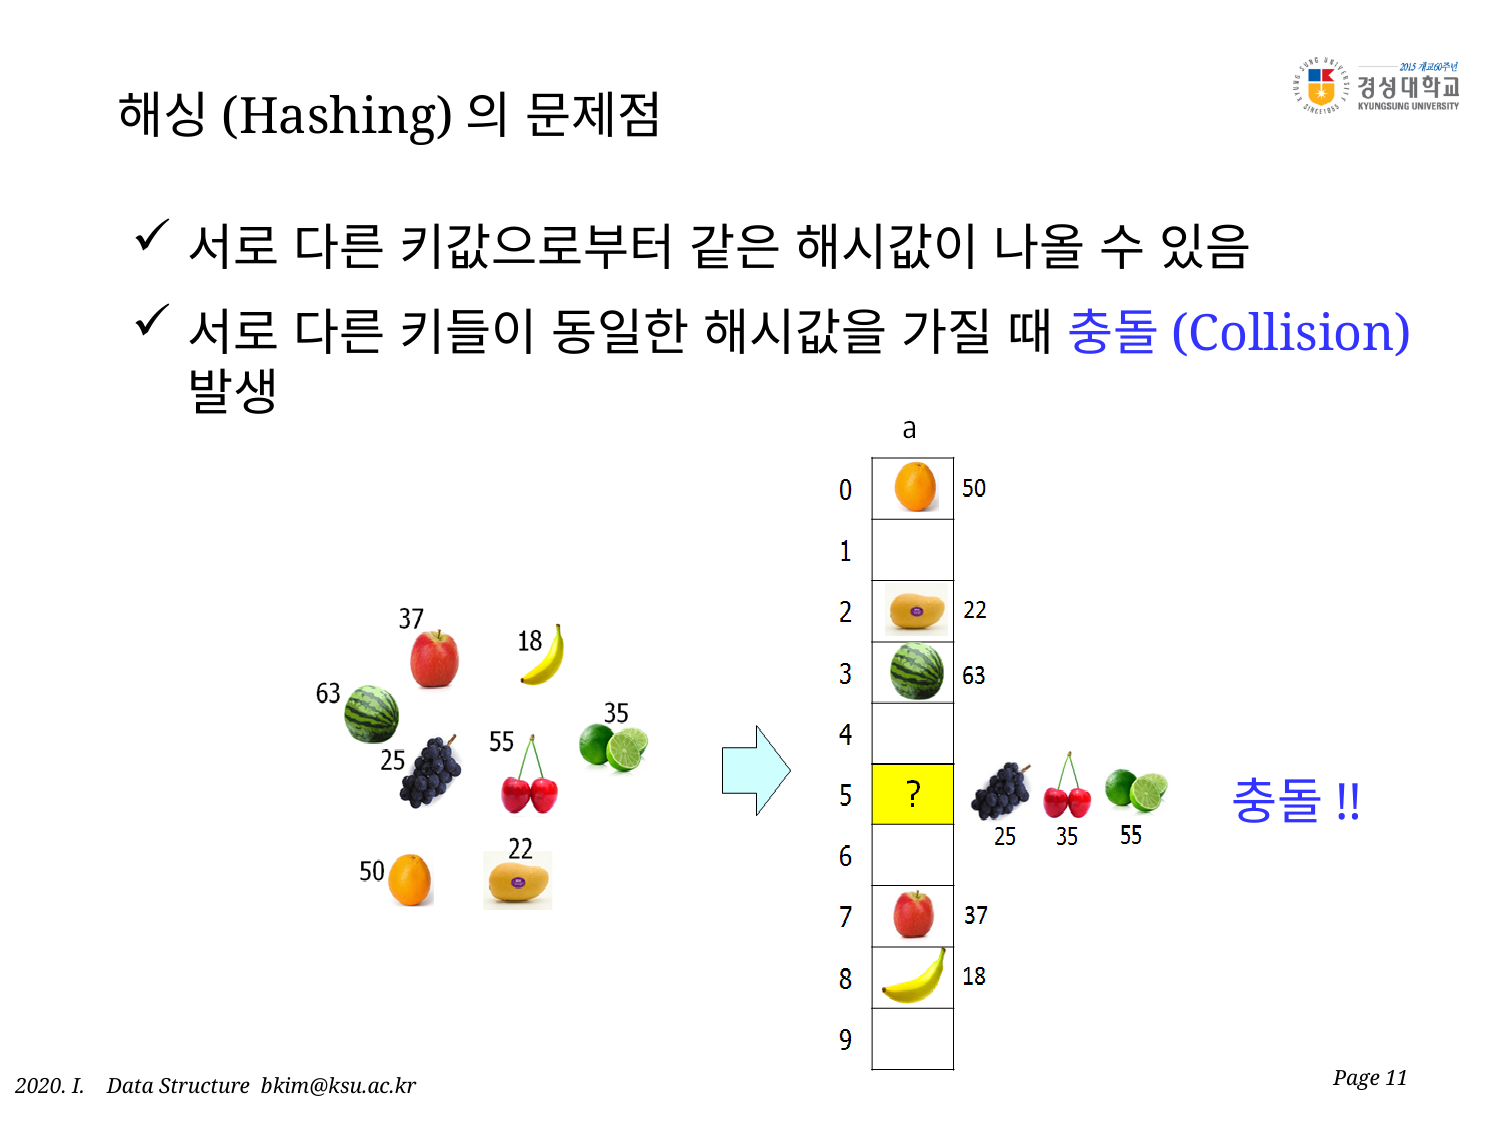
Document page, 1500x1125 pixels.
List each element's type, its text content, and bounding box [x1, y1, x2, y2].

slide_number Page 11 [1149, 1024, 1424, 1101]
picture [1293, 57, 1459, 114]
text_box 충돌!! [1216, 762, 1377, 837]
text_box 서로 다른 키값으로부터 같은 해시값이 나올 수 있음 서로 다른 키들이 동일한 해시값을 가질 때 충돌(Collision) 발생 [116, 208, 1483, 428]
text_box 해싱(Hashing)의 문제점 [103, 59, 1397, 168]
picture [300, 392, 1171, 1074]
